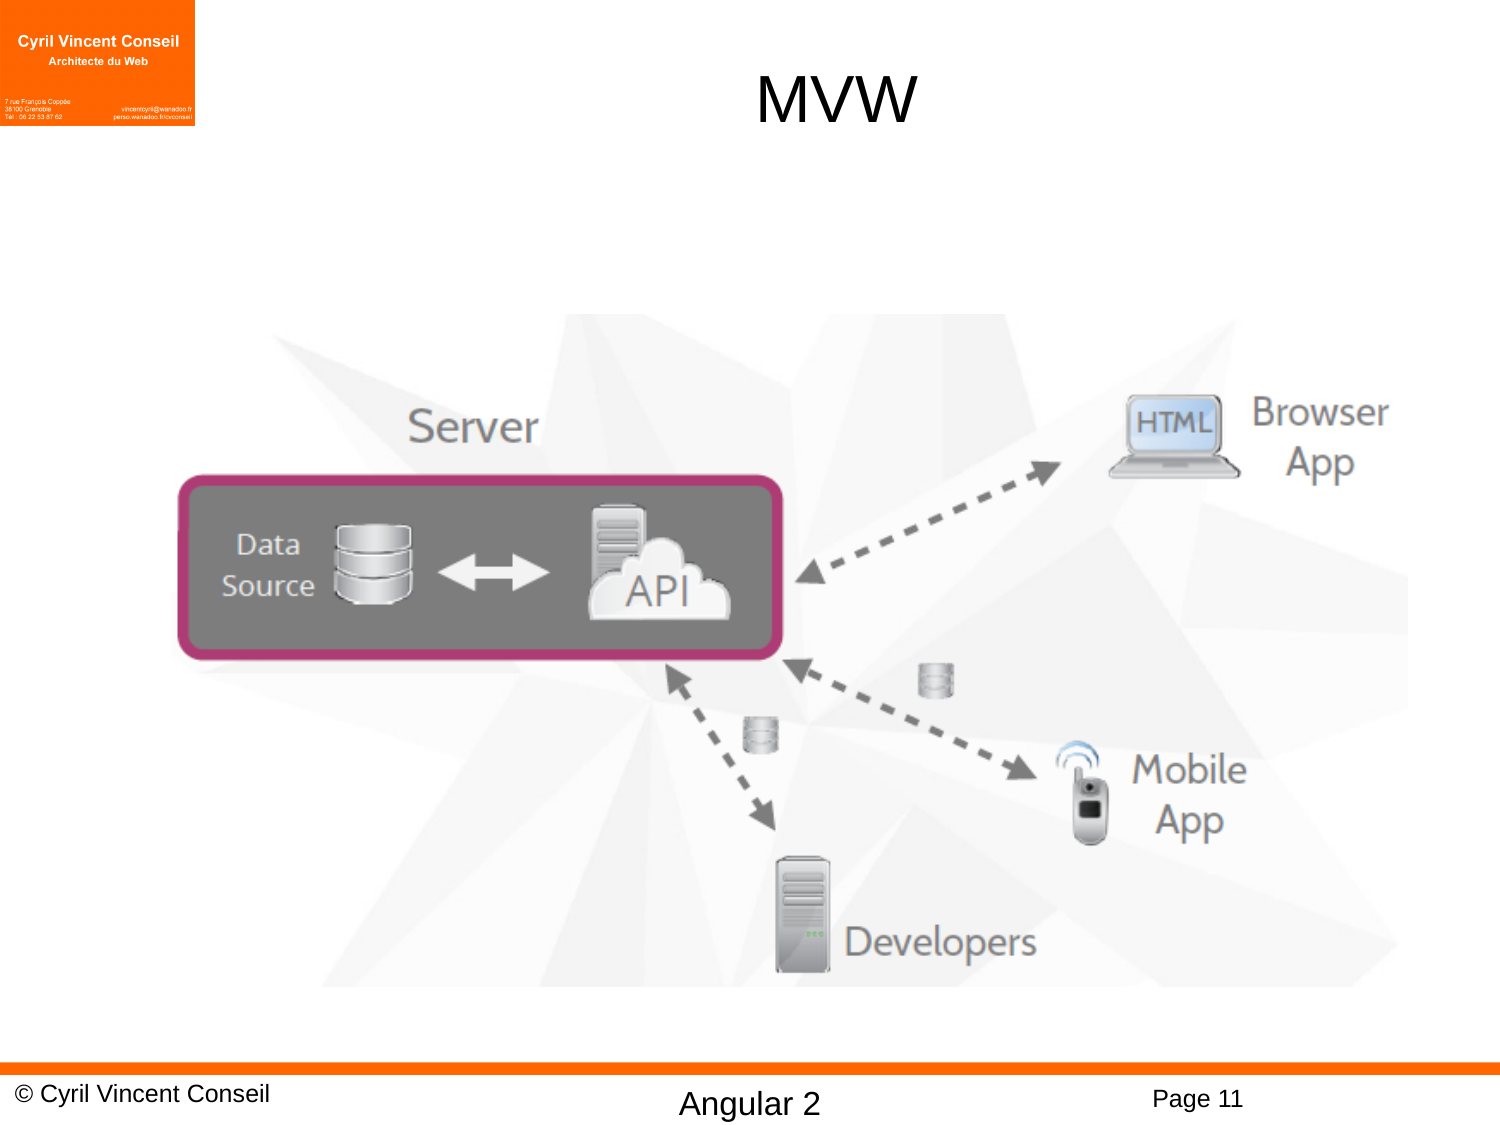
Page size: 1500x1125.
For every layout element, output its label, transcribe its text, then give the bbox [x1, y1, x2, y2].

picture [170, 314, 1409, 987]
title MVW [194, 2, 1480, 190]
picture [0, 0, 195, 126]
